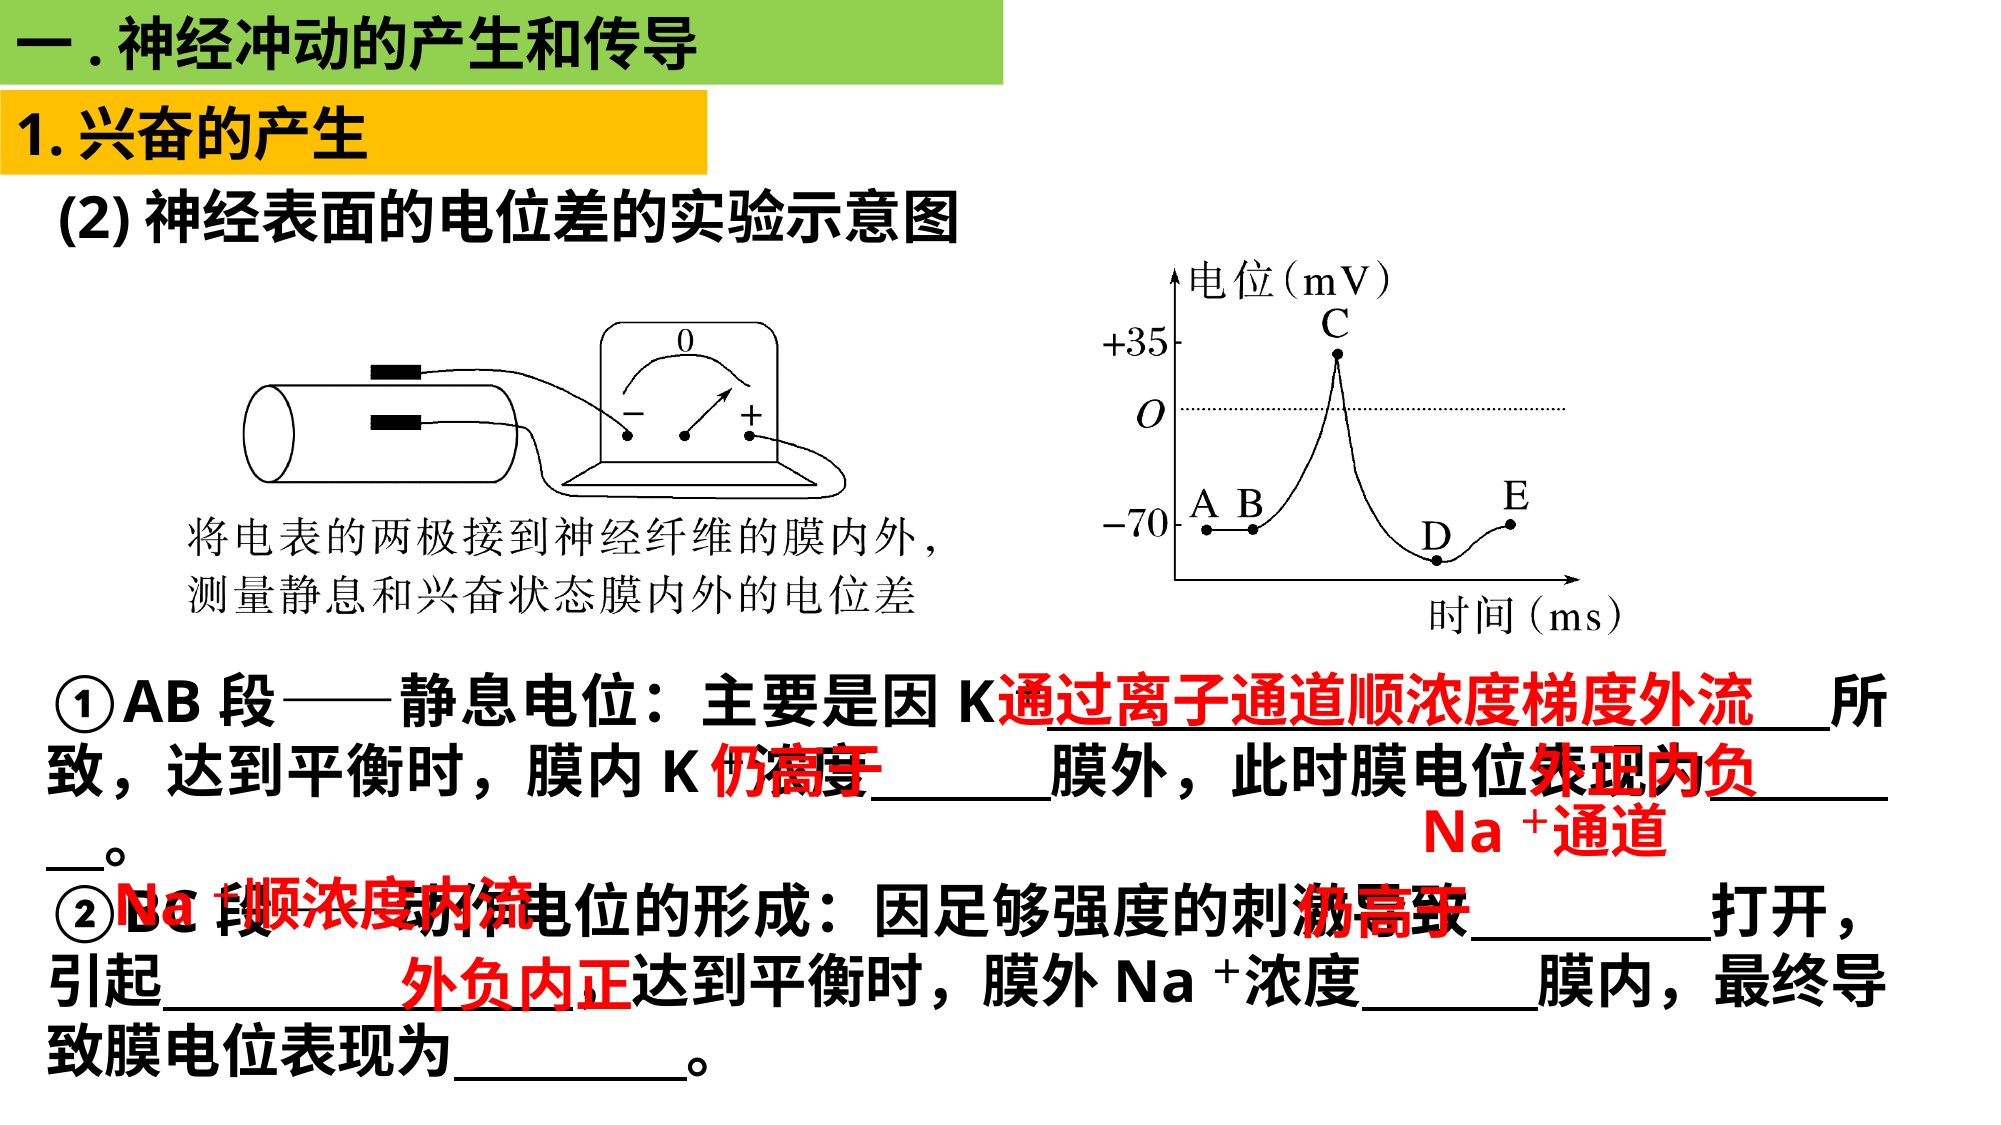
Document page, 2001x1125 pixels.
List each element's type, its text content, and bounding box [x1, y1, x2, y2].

text_box ①AB段——静息电位：主要是因K＋ 所致，达到平衡时，膜内K＋浓度 膜外，此时膜电位表现为 。 ②BC段——动作电位的形成：因足够强度的刺激导致 打开，引起 ，达到平衡时，膜外Na＋浓度 膜内，最终导致膜电位表现为 。 [31, 656, 1904, 1092]
picture [1087, 252, 1631, 649]
text_box Na＋顺浓度内流 [98, 860, 550, 945]
text_box 仍高于 [695, 727, 900, 812]
text_box 1.兴奋的产生 [0, 90, 708, 175]
text_box 一.神经冲动的产生和传导 [0, 0, 1004, 85]
text_box (2)神经表面的电位差的实验示意图 [43, 172, 1027, 258]
text_box 外负内正 [386, 940, 649, 1026]
text_box 通过离子通道顺浓度梯度外流 [982, 656, 1770, 741]
text_box Na＋通道 [1407, 786, 1684, 871]
text_box 外正内负 [1513, 726, 1777, 812]
picture [165, 306, 960, 625]
text_box 仍高于 [1283, 867, 1488, 953]
